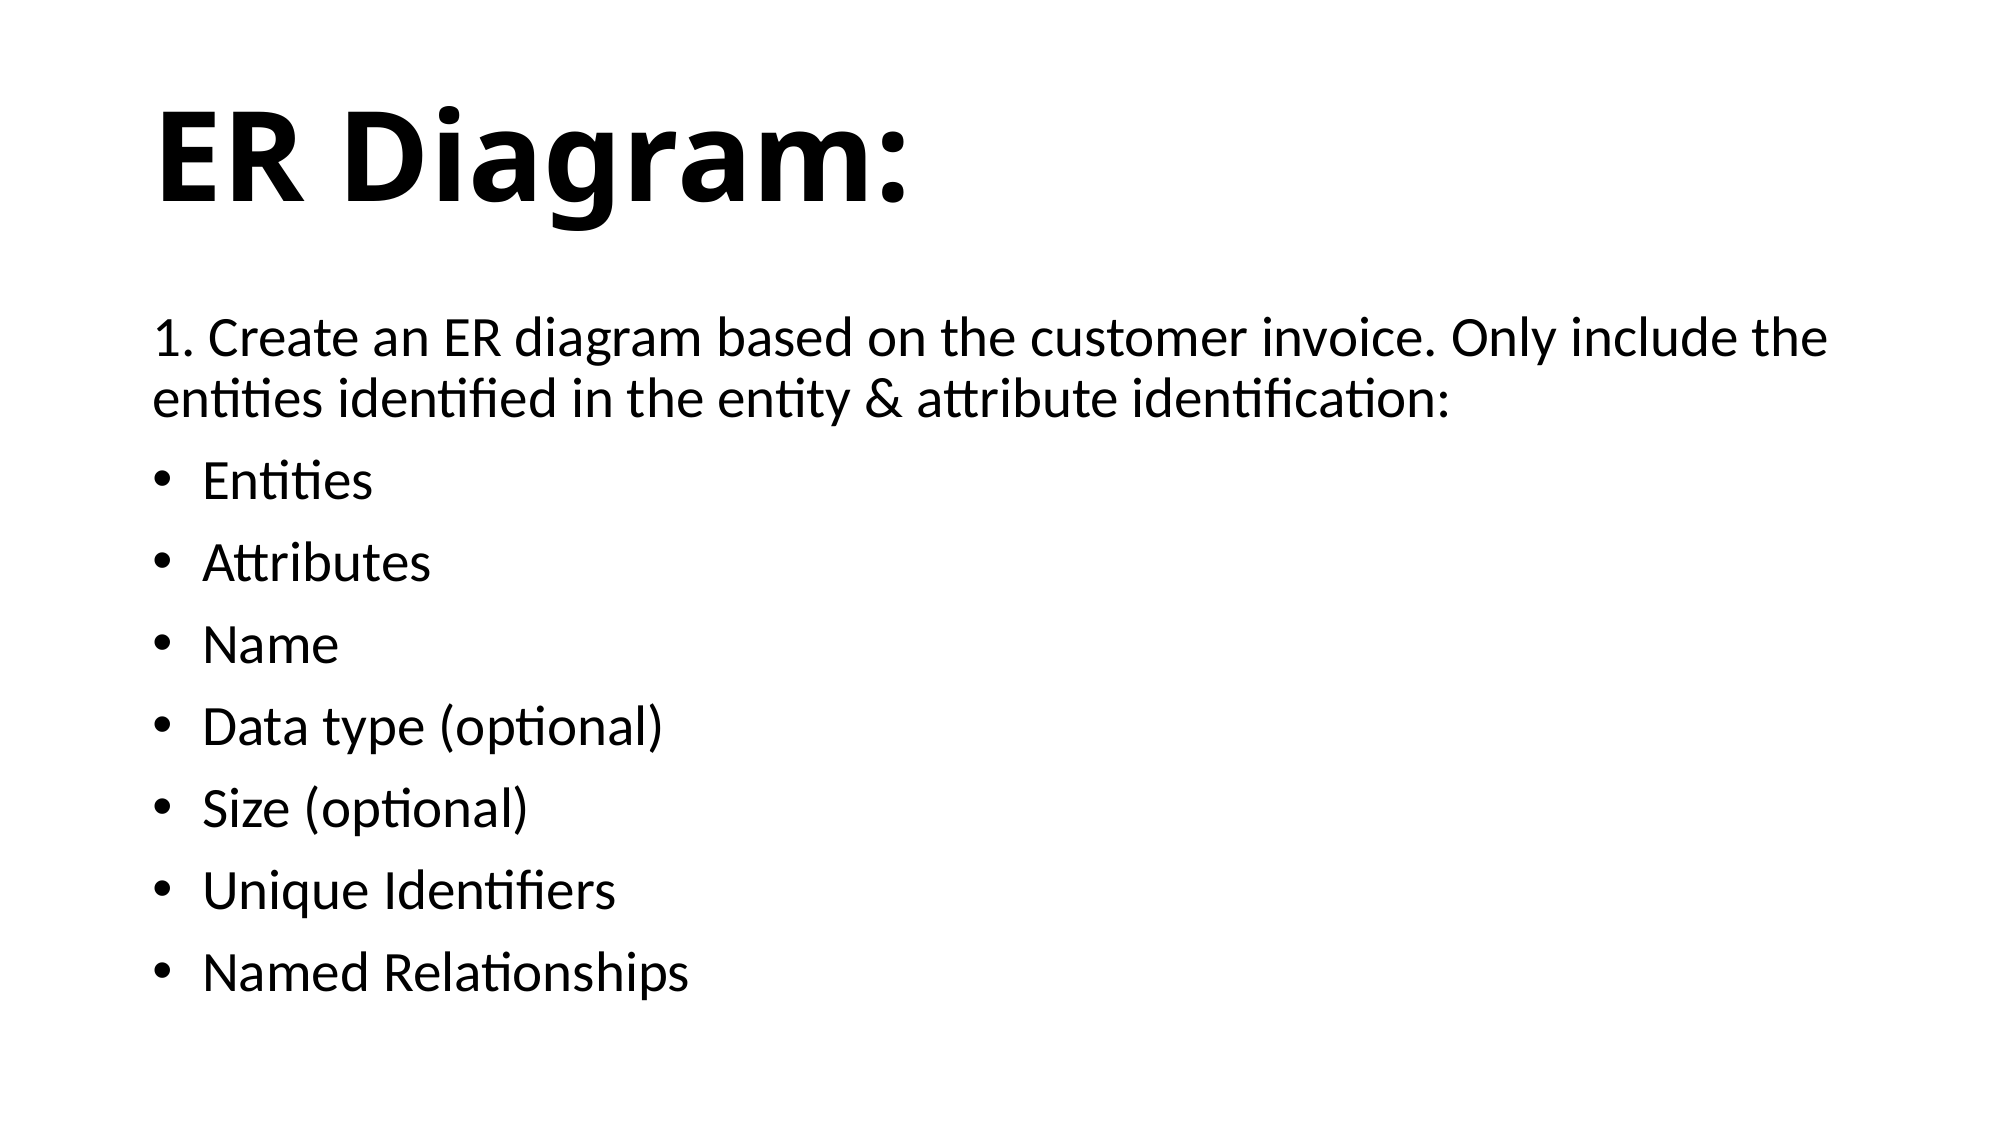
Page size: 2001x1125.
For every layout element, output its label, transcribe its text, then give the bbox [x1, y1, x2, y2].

list 1. Create an ER diagram based on the customer invoice. Only include the entities identified in the entity & attribute identification: Entities Attributes Name Data type (optional) Size (optional) Unique Identifiers Named Relationships [137, 299, 1863, 1014]
title ER Diagram: [137, 59, 1863, 278]
